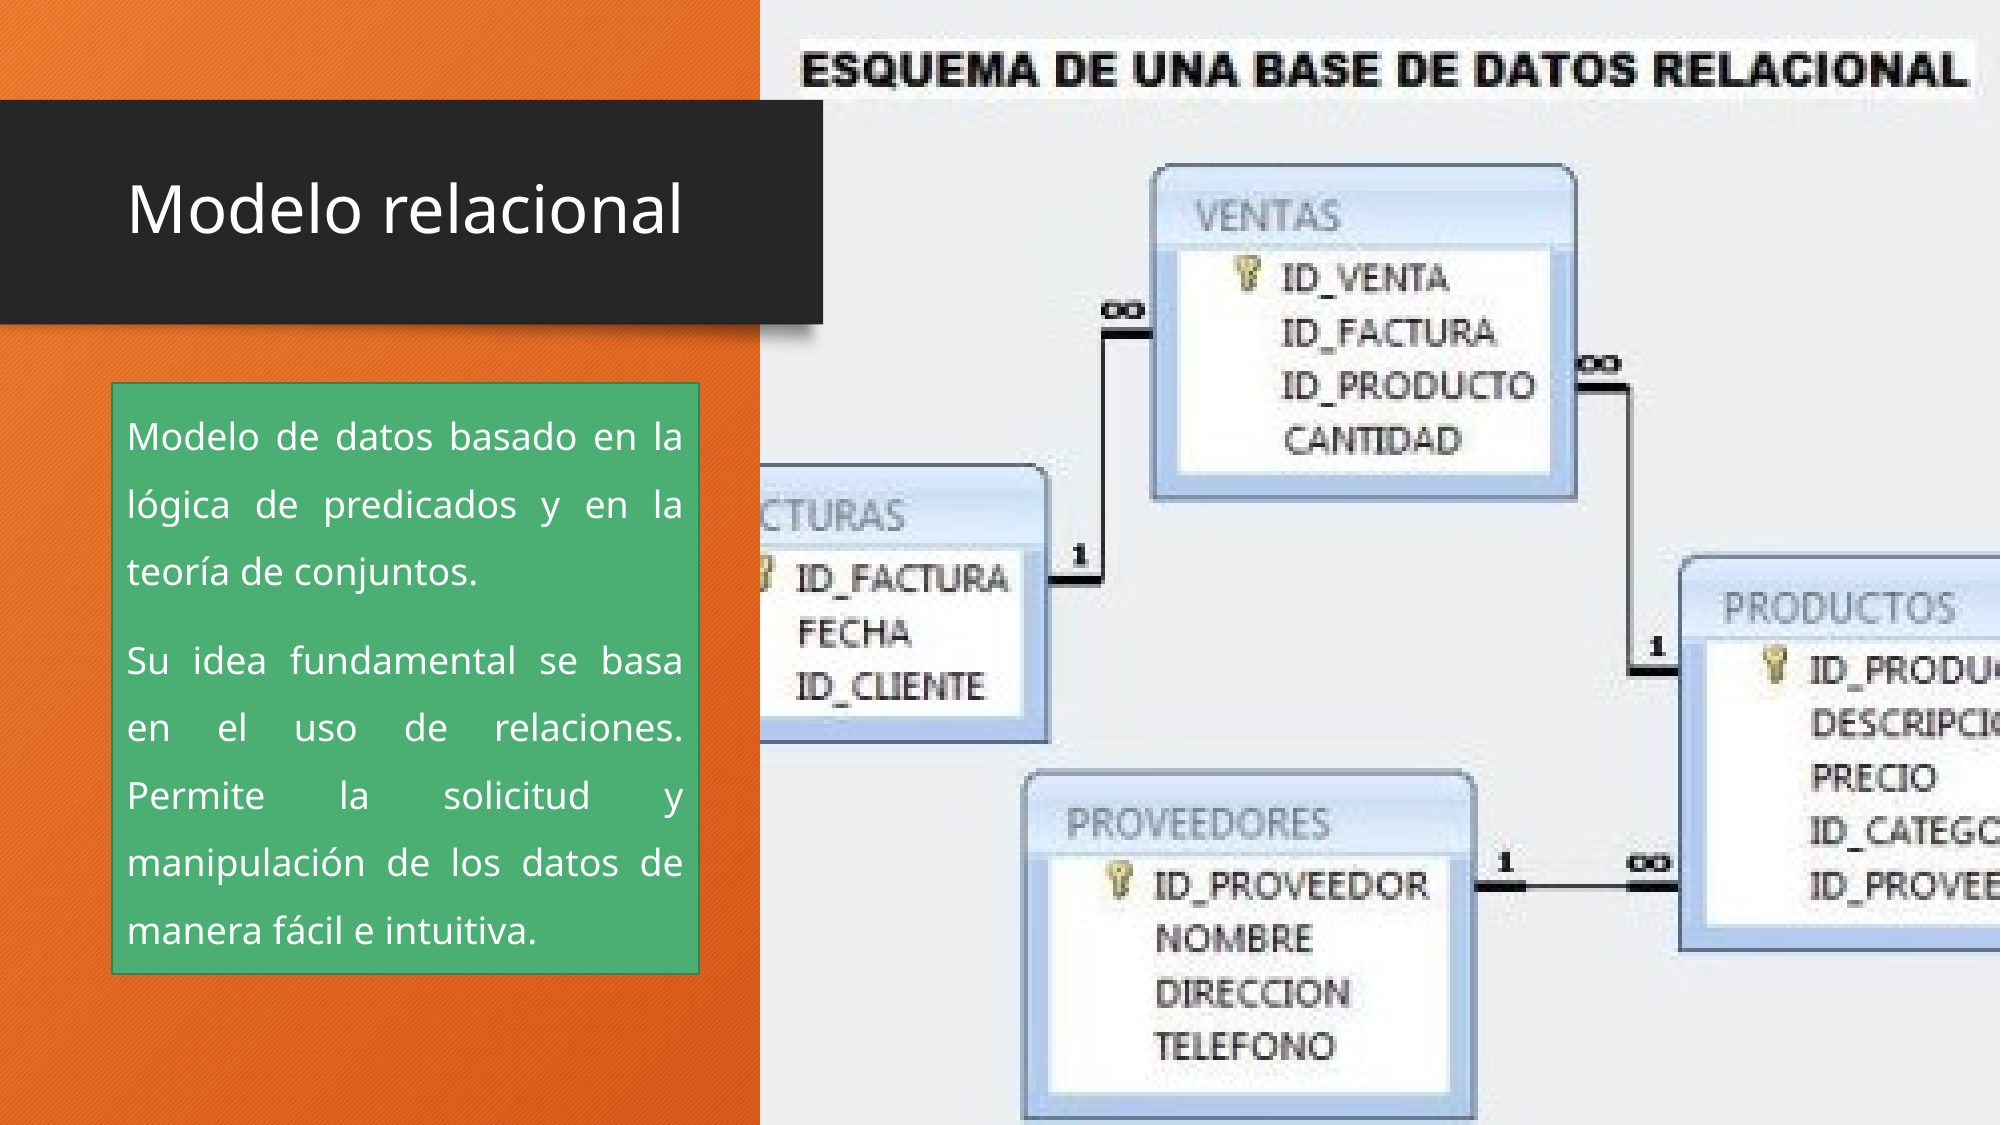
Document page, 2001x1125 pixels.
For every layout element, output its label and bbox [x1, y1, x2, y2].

picture [0, 0, 2000, 1125]
text_box [0, 357, 760, 1125]
text_box [0, 0, 760, 322]
